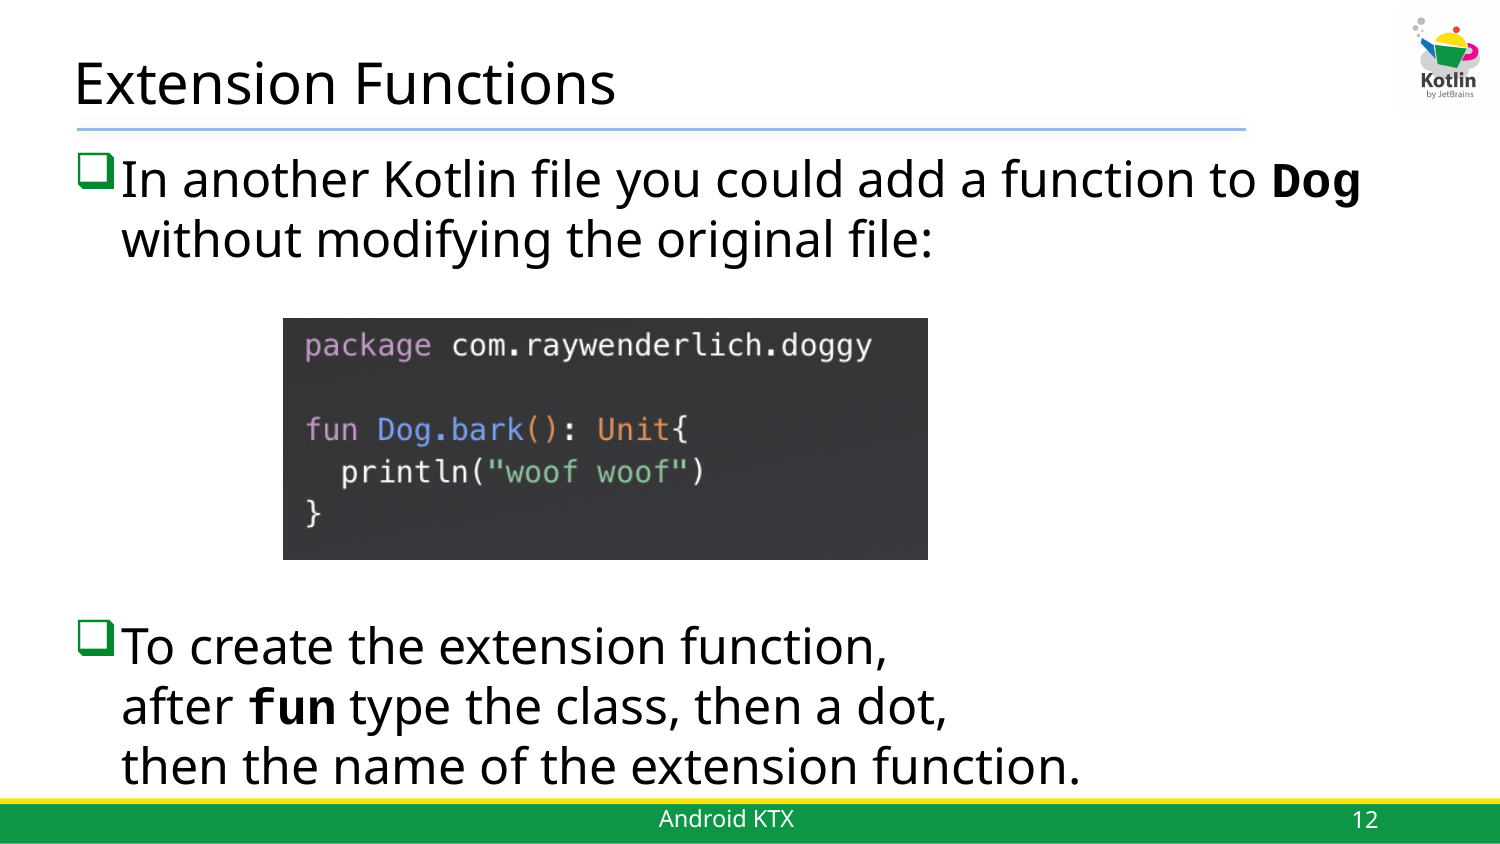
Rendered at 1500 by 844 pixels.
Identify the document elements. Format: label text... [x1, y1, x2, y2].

list In another Kotlin file you could add a function to Dog without modifying the original file: To create the extension function, after fun type the class, then a dot, then the name of the extension function. [64, 137, 1388, 844]
title Extension Functions [64, 0, 1341, 126]
slide_number 12 [1074, 799, 1388, 844]
picture [1398, 2, 1500, 118]
footer Android KTX [527, 802, 927, 843]
picture [283, 318, 928, 561]
